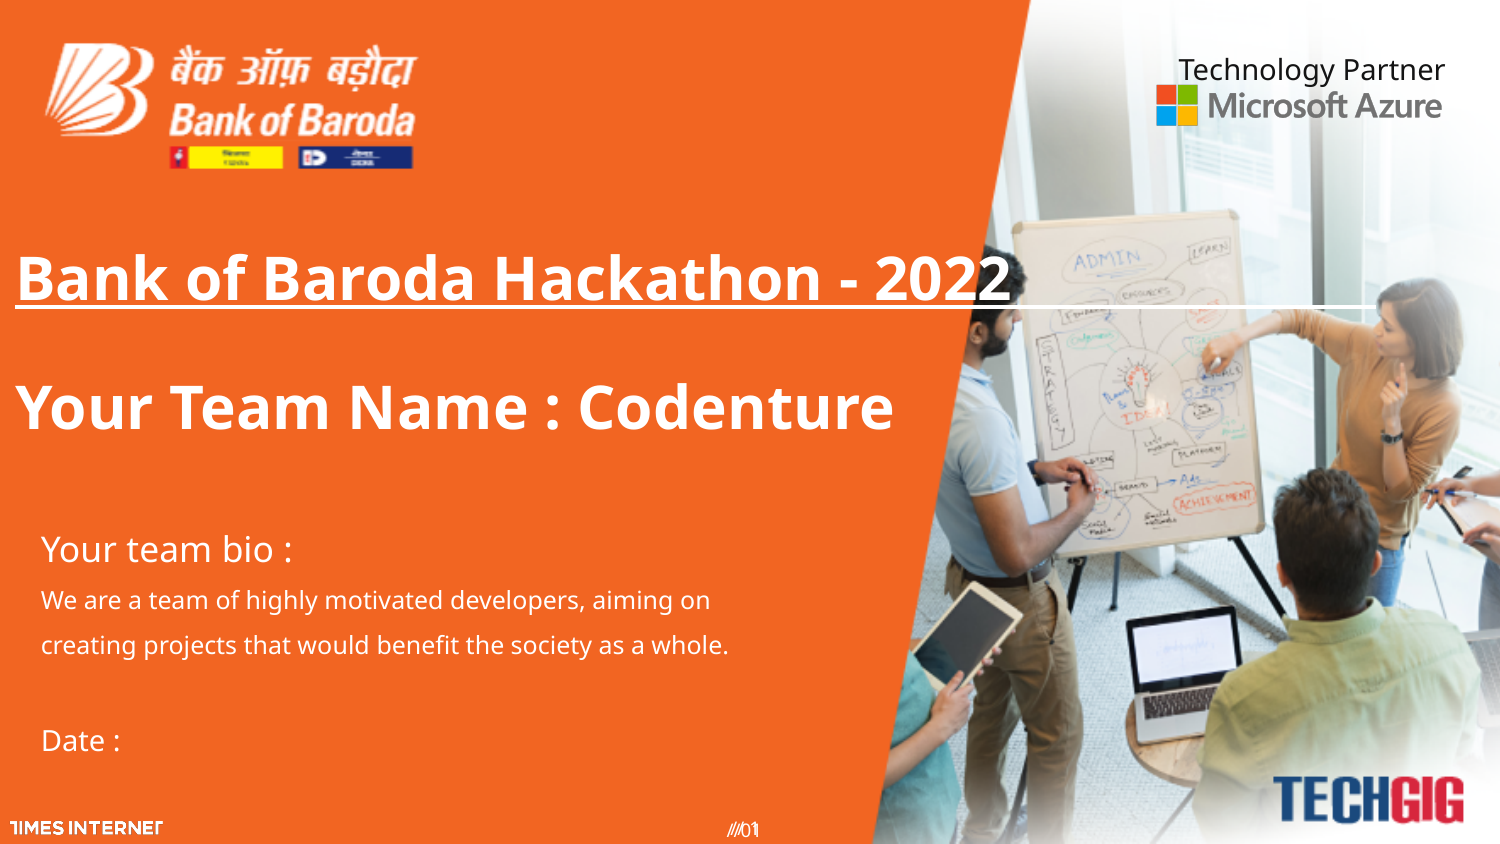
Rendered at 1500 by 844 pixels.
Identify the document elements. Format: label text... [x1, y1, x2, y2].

title Bank of Baroda Hackathon - 2022 [0, 225, 1500, 320]
text_box Your team bio : We are a team of highly motivated developers, aiming on creating projects that would benefit the society as a whole. Date : [25, 490, 774, 783]
text_box Technology Partner [1116, 19, 1500, 102]
picture [0, 0, 1500, 225]
picture [0, 320, 1500, 844]
text_box Your Team Name : Codenture [0, 354, 1016, 457]
